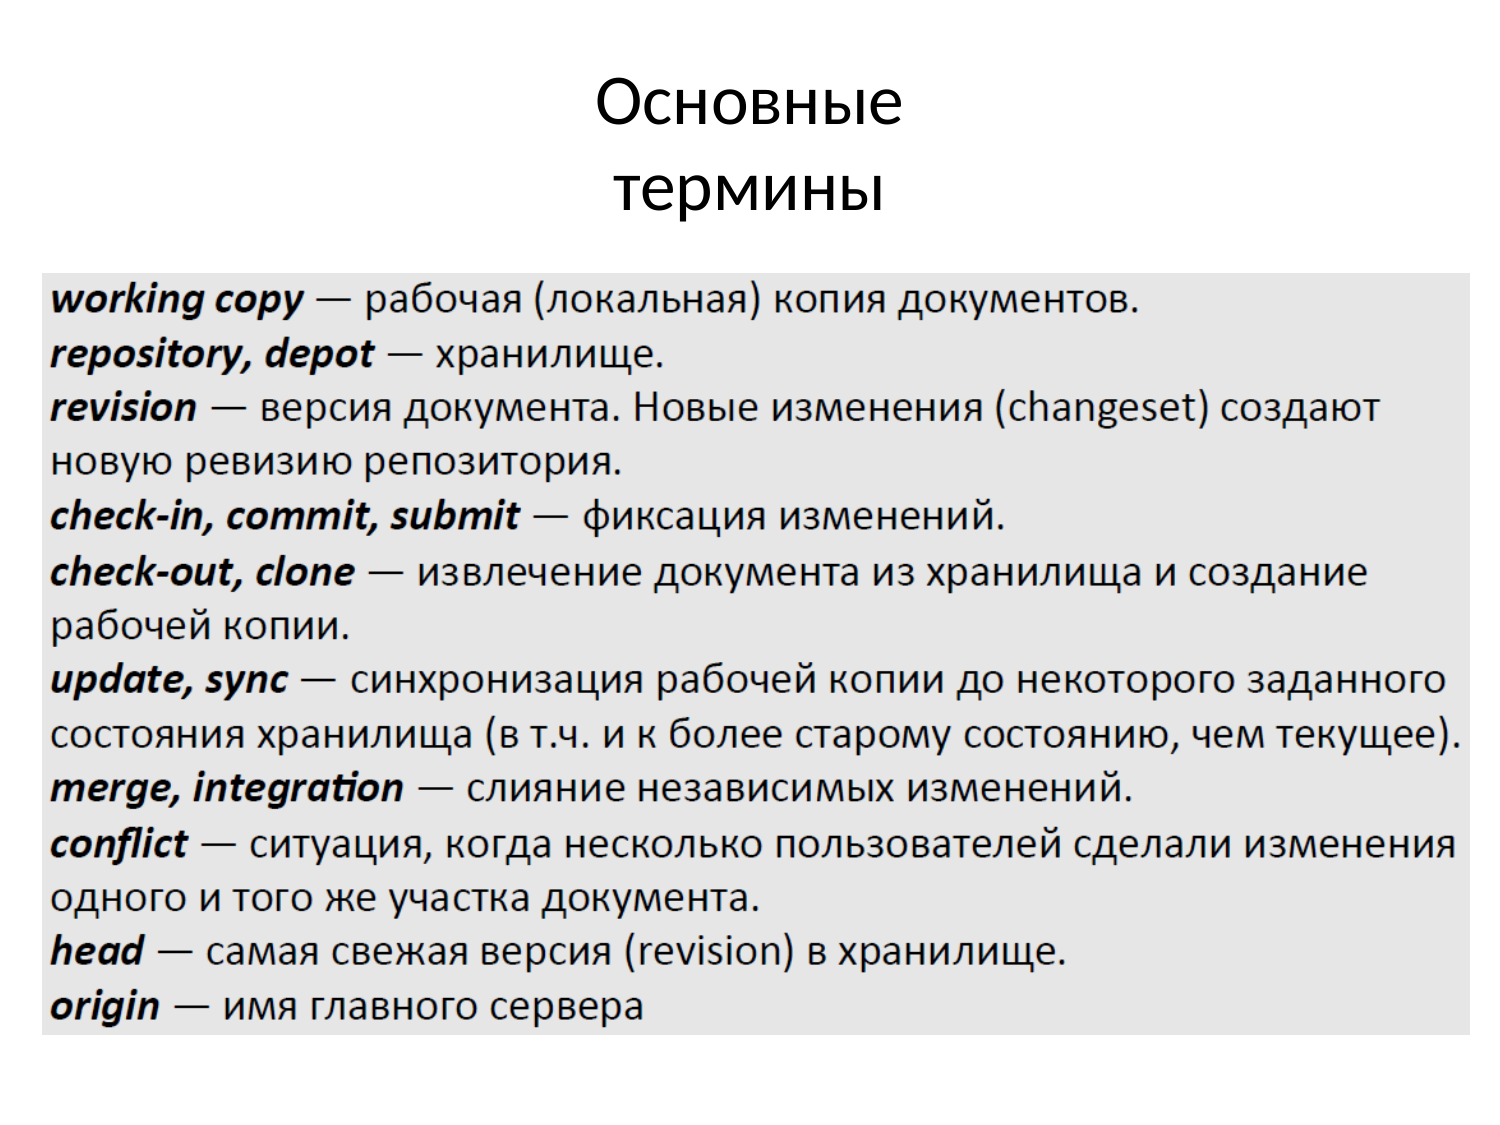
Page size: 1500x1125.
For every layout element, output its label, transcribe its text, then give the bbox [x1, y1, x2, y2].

title Основные термины [75, 45, 1425, 233]
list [42, 272, 1470, 1036]
